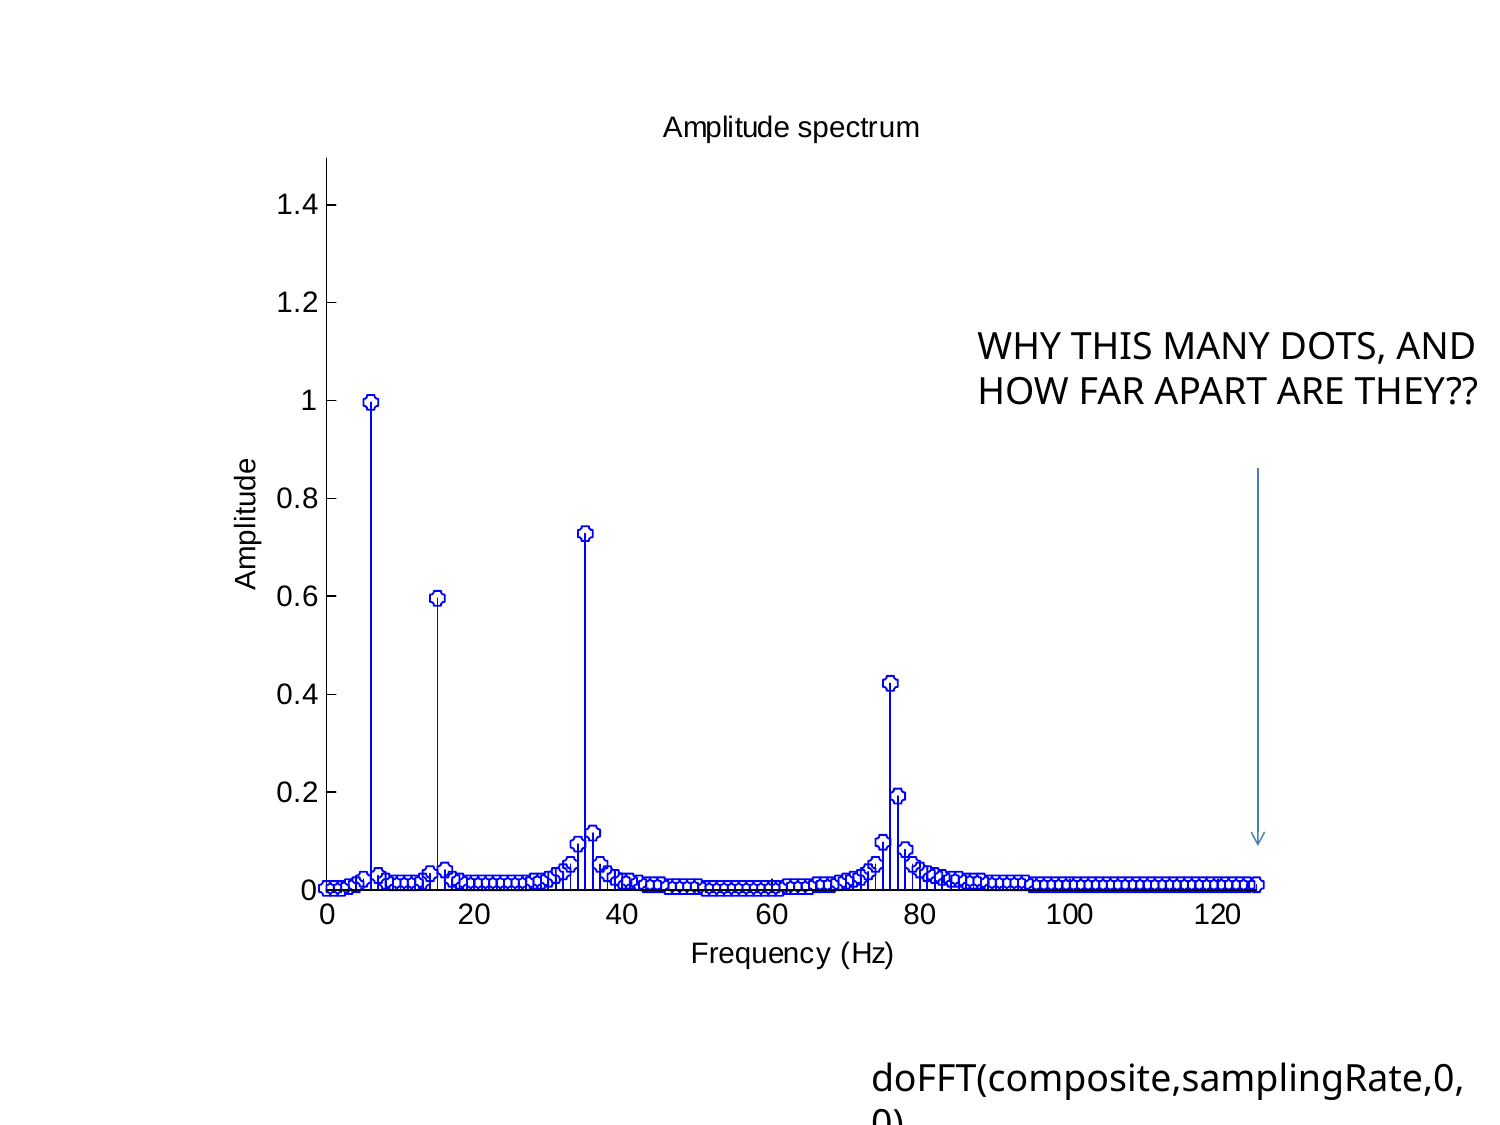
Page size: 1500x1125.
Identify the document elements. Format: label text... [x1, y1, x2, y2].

text_box WHY THIS MANY DOTS, AND HOW FAR APART ARE THEY?? [1377, 314, 1500, 420]
text_box doFFT(composite,samplingRate,0,0) [856, 1046, 1483, 1125]
picture [170, 89, 1373, 991]
